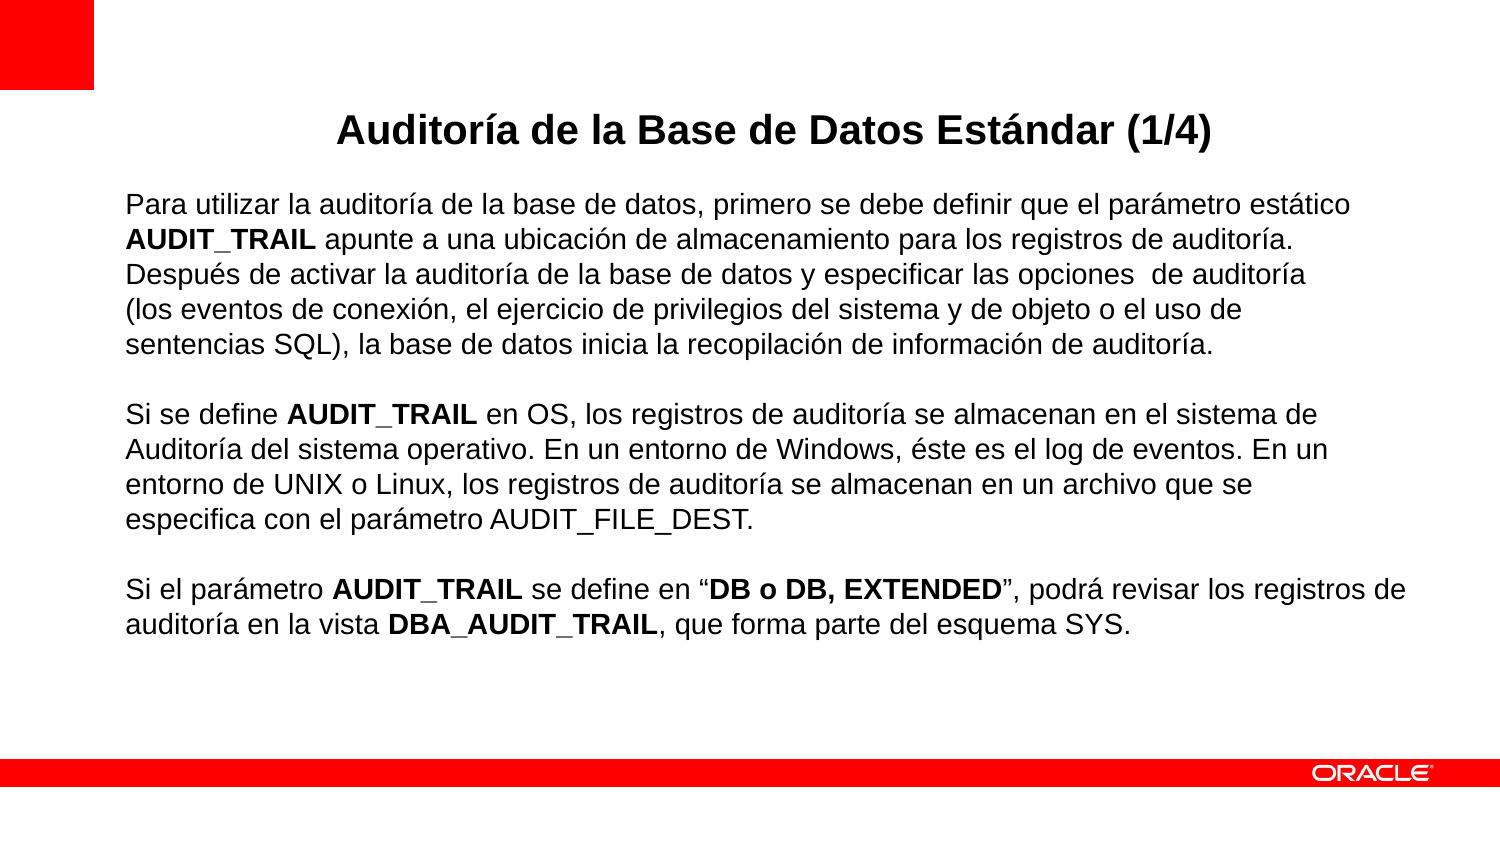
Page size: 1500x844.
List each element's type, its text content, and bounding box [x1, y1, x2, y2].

text_box Auditoría de la Base de Datos Estándar (1/4) [97, 102, 1452, 168]
text_box Para utilizar la auditoría de la base de datos, primero se debe definir que el parámetro estático AUDIT_TRAIL apunte a una ubicación de almacenamiento para los registros de auditoría. Después de activar la auditoría de la base de datos y especificar las opciones de auditoría (los eventos de conexión, el ejercicio de privilegios del sistema y de objeto o el uso de sentencias SQL), la base de datos inicia la recopilación de información de auditoría. Si se define AUDIT_TRAIL en OS, los registros de auditoría se almacenan en el sistema de Auditoría del sistema operativo. En un entorno de Windows, éste es el log de eventos. En un entorno de UNIX o Linux, los registros de auditoría se almacenan en un archivo que se especifica con el parámetro AUDIT_FILE_DEST. Si el parámetro AUDIT_TRAIL se define en “DB o DB, EXTENDED”, podrá revisar los registros de auditoría en la vista DBA_AUDIT_TRAIL, que forma parte del esquema SYS. [97, 185, 1406, 739]
picture [0, 759, 1500, 787]
